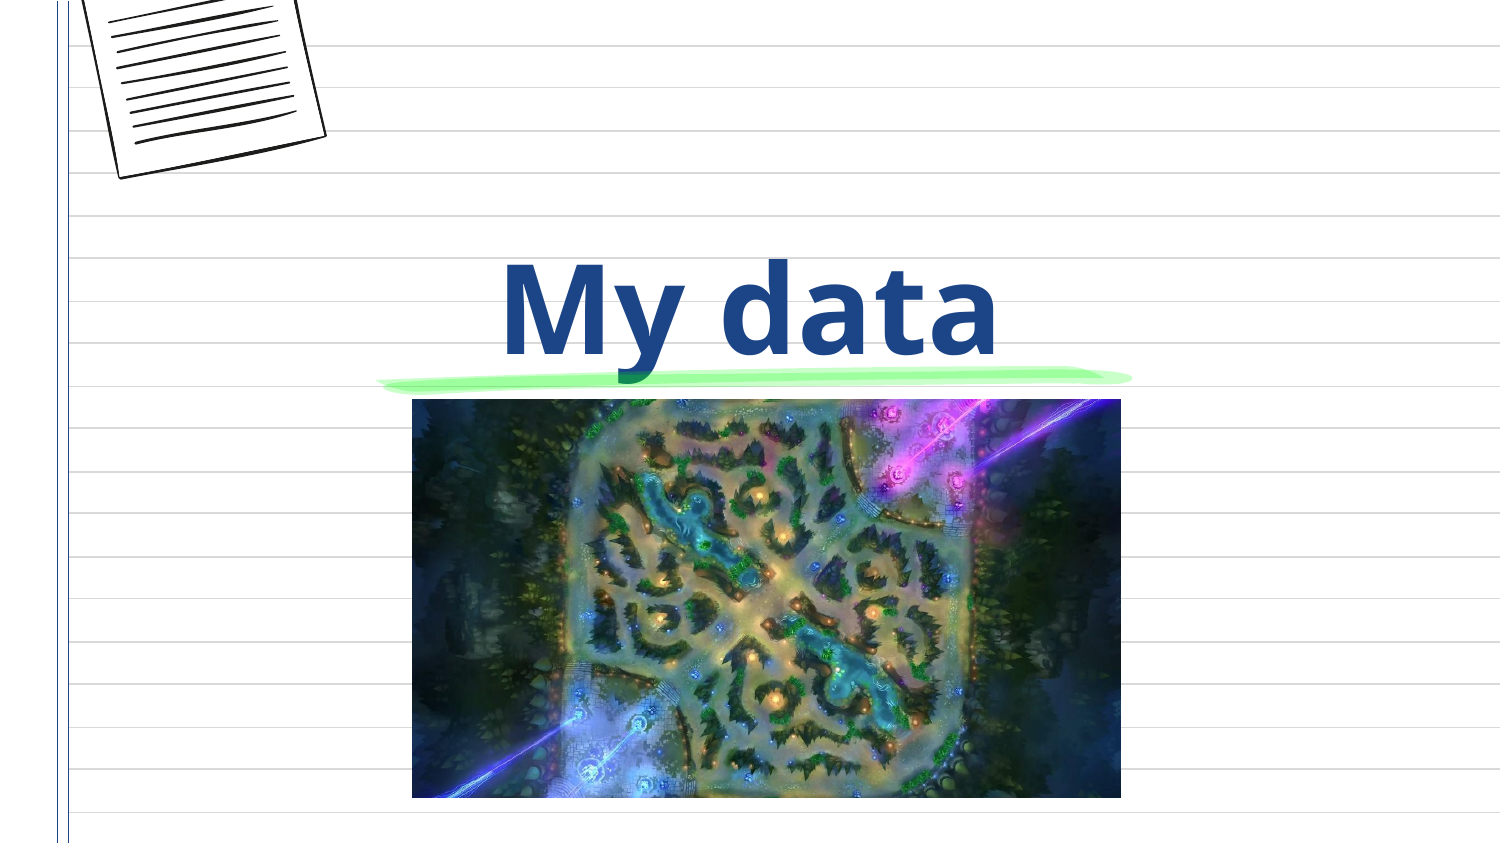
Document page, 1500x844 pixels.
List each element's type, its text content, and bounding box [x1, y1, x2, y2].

picture [412, 399, 1121, 798]
title My data [314, 192, 1186, 437]
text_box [364, 365, 1136, 396]
